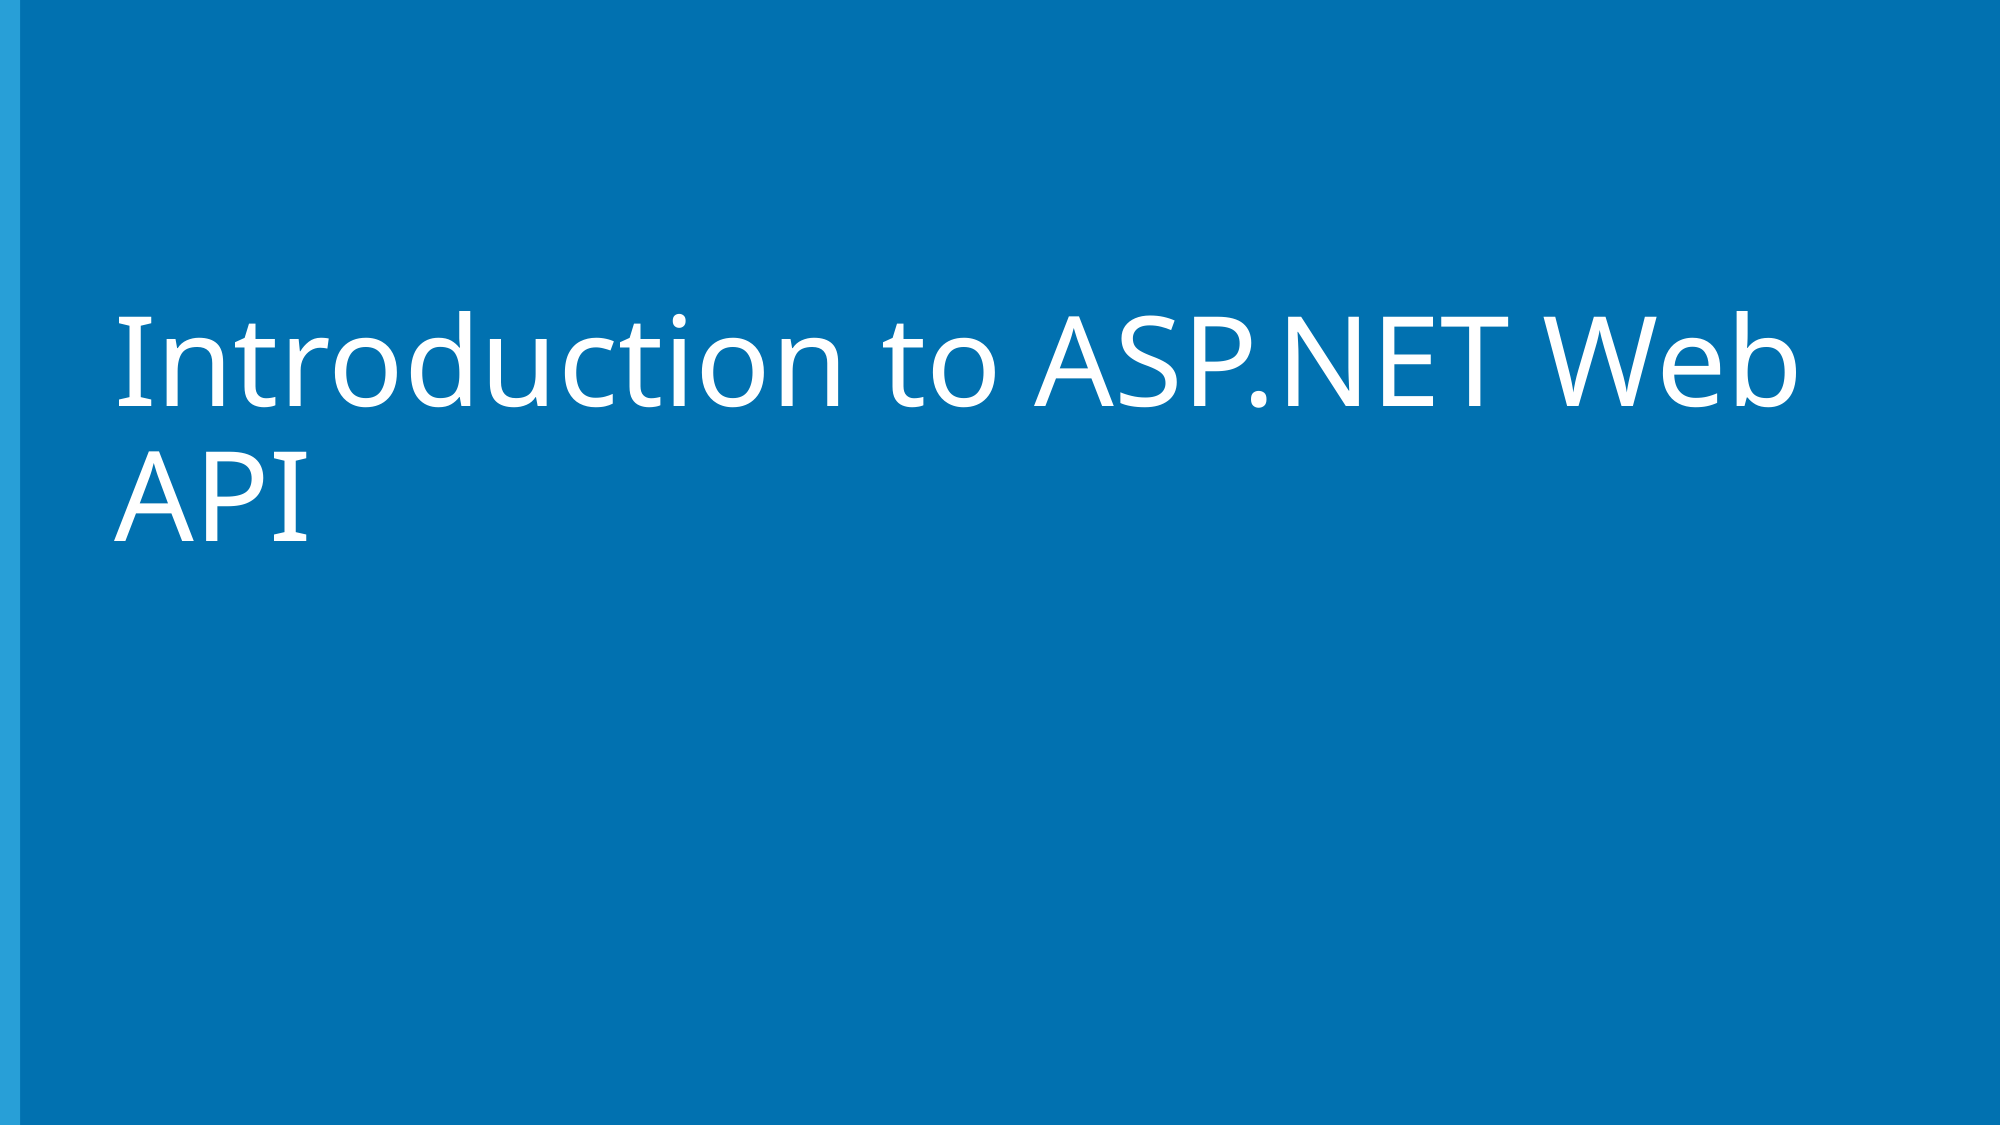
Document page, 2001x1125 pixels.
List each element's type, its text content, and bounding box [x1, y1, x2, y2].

title Introduction to ASP.NET Web API [99, 184, 1910, 576]
